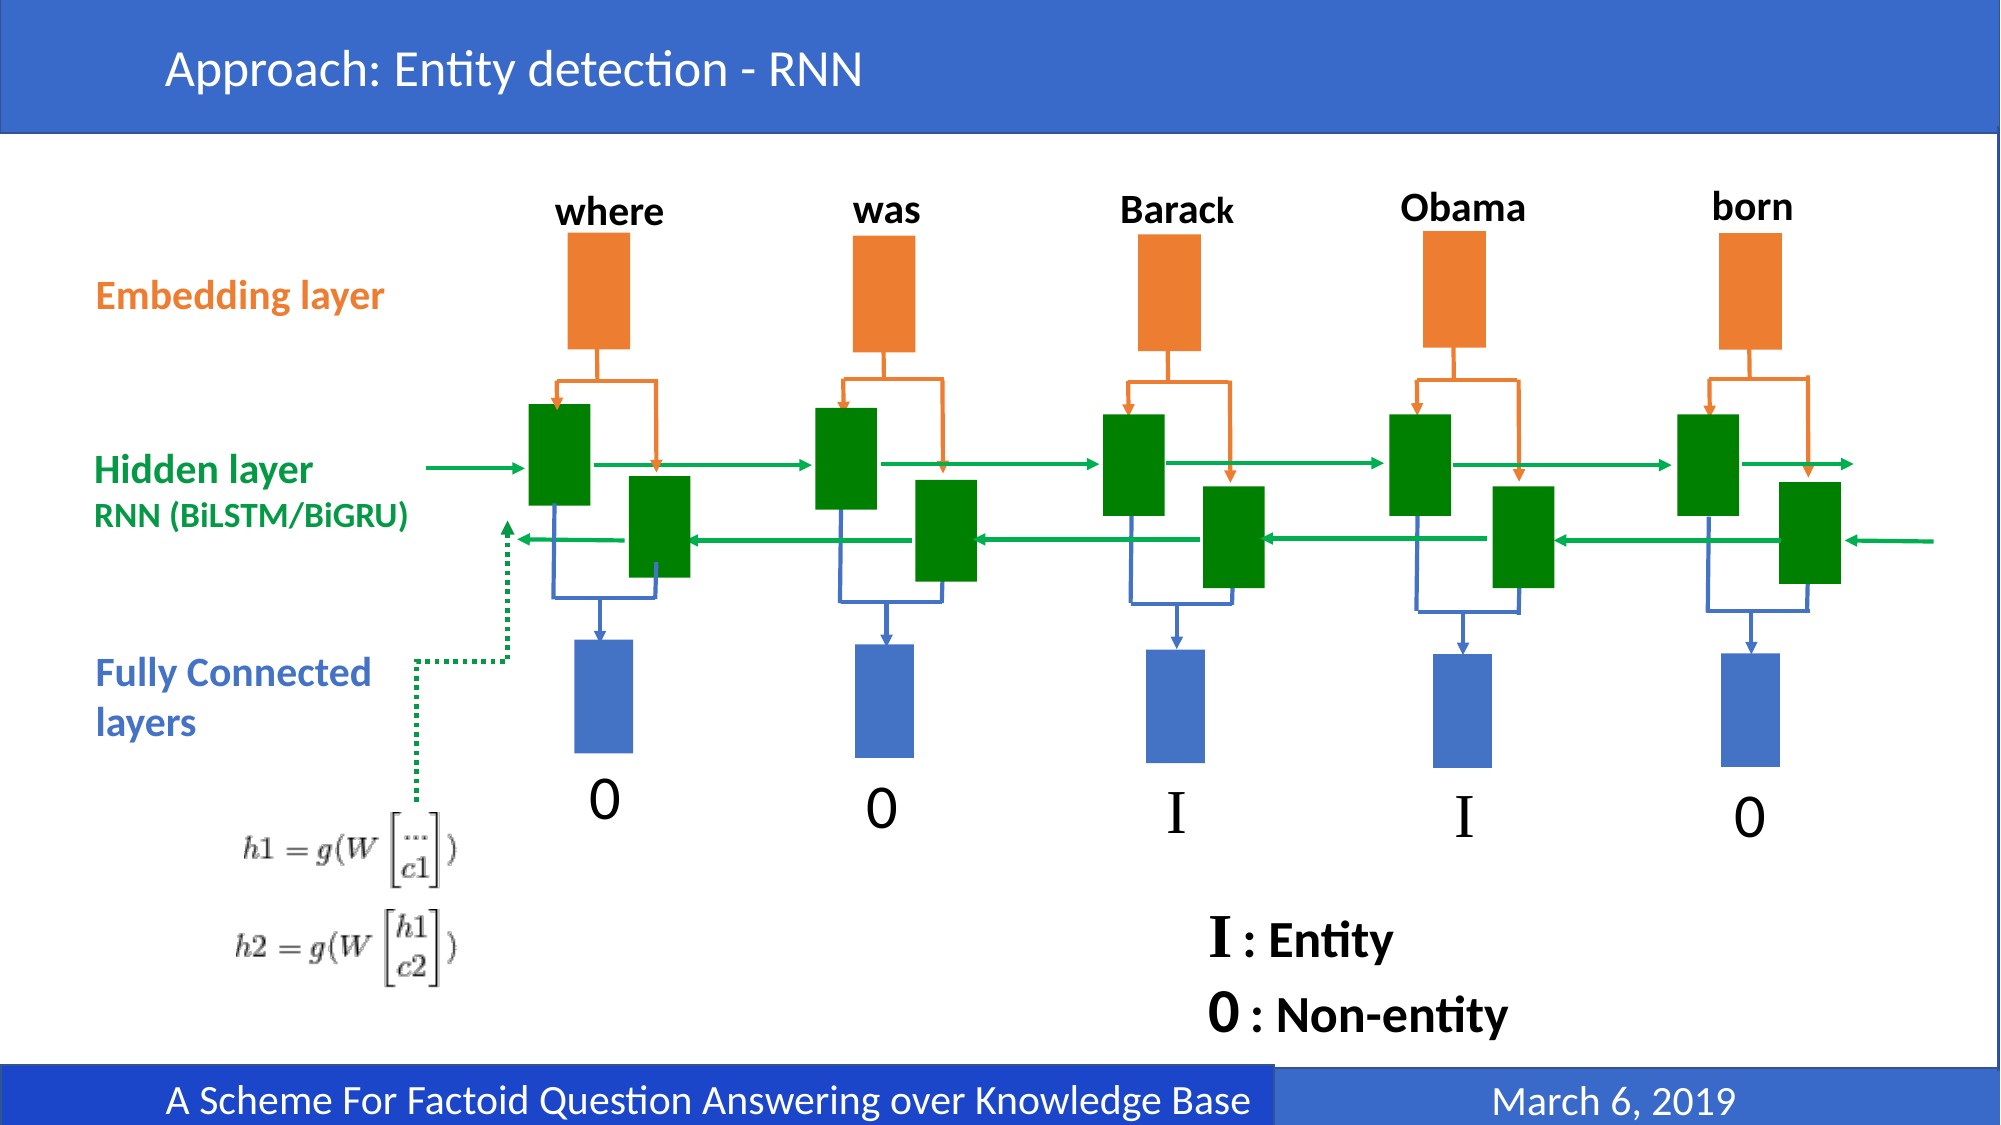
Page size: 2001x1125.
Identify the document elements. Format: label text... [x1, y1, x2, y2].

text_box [321, 615, 603, 707]
text_box Approach: Entity detection - RNN [0, 0, 2000, 126]
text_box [574, 639, 1782, 859]
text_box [425, 344, 1934, 656]
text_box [0, 126, 2000, 1125]
picture [236, 909, 457, 989]
picture [244, 812, 457, 890]
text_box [539, 171, 1810, 353]
